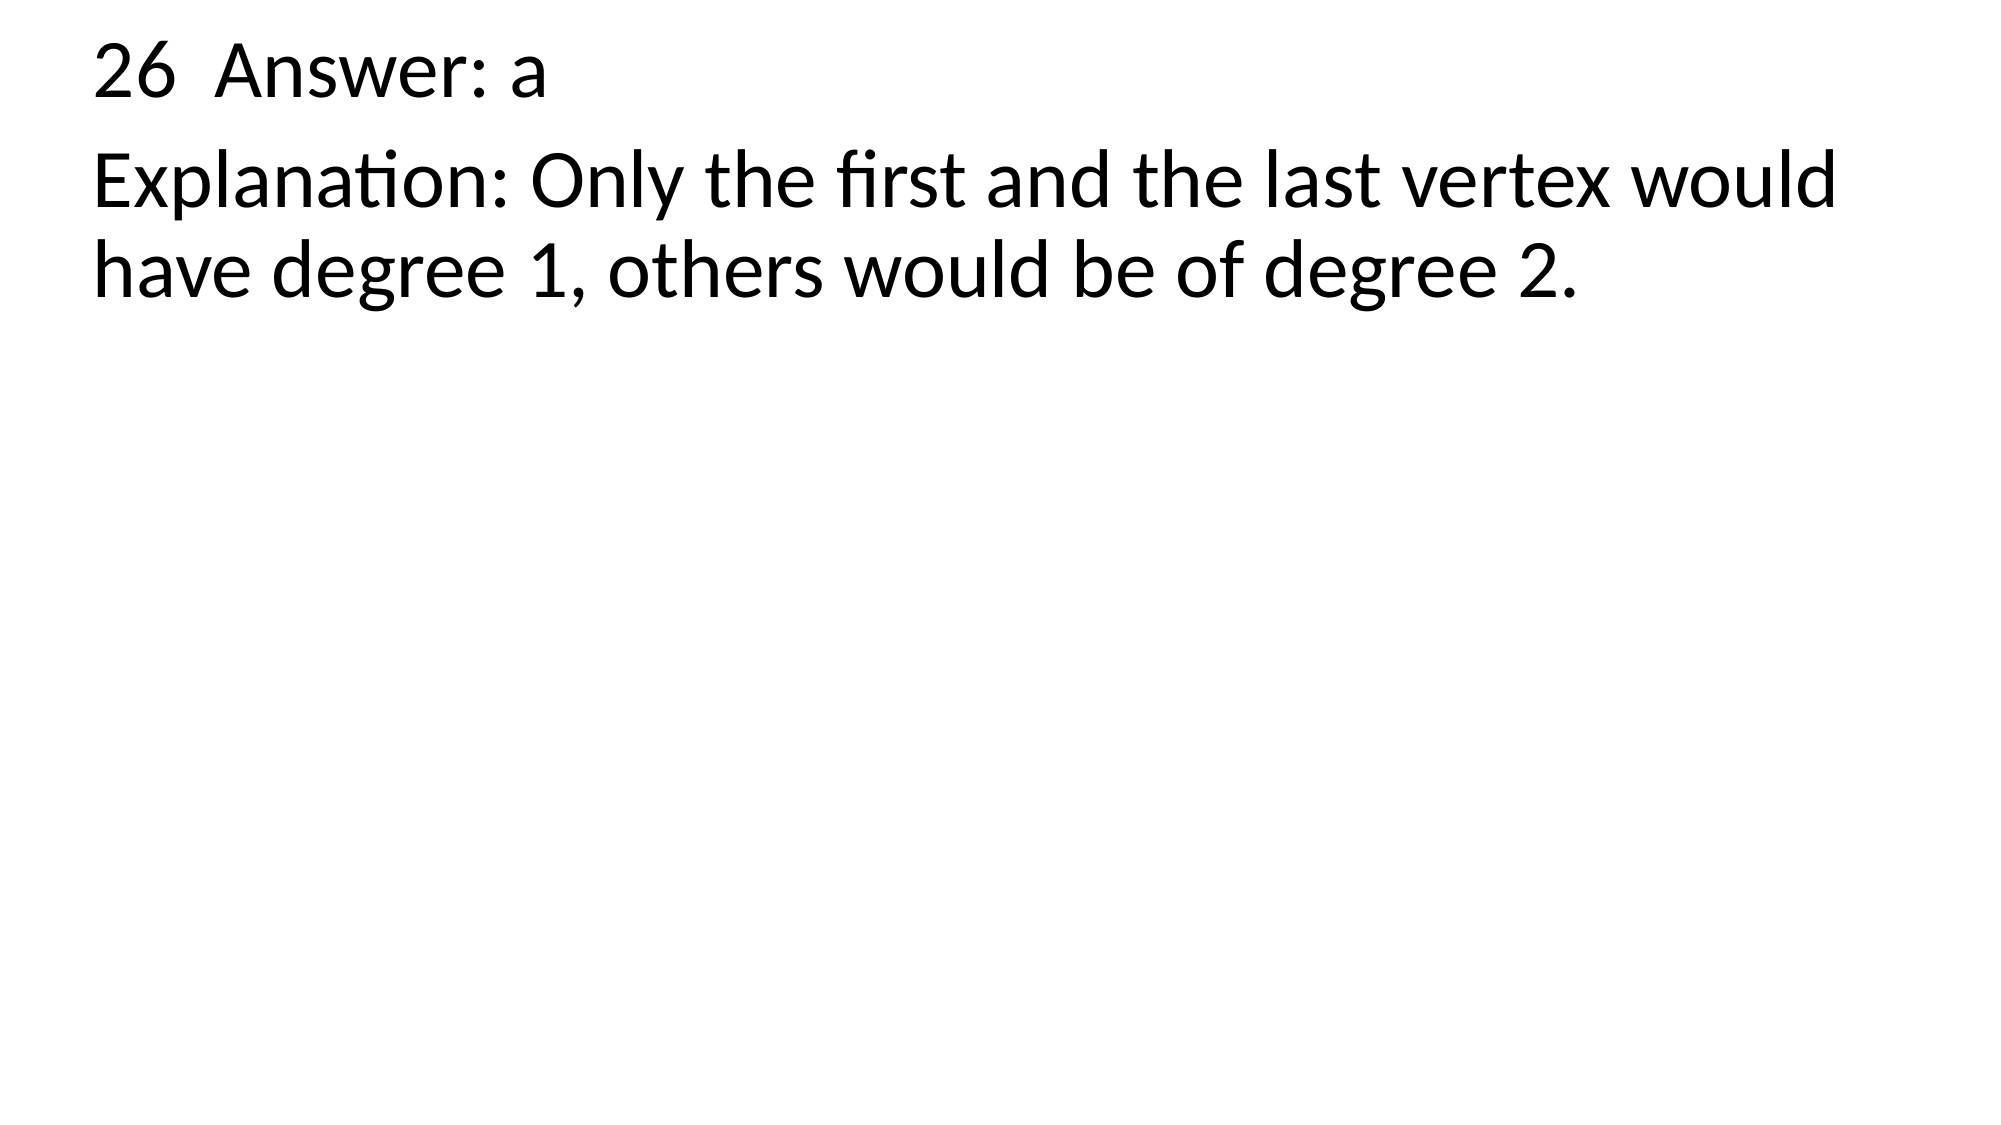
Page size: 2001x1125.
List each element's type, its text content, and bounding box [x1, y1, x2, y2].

subtitle 26 Answer: a Explanation: Only the first and the last vertex would have degree 1, others would be of degree 2. [77, 17, 1931, 1048]
